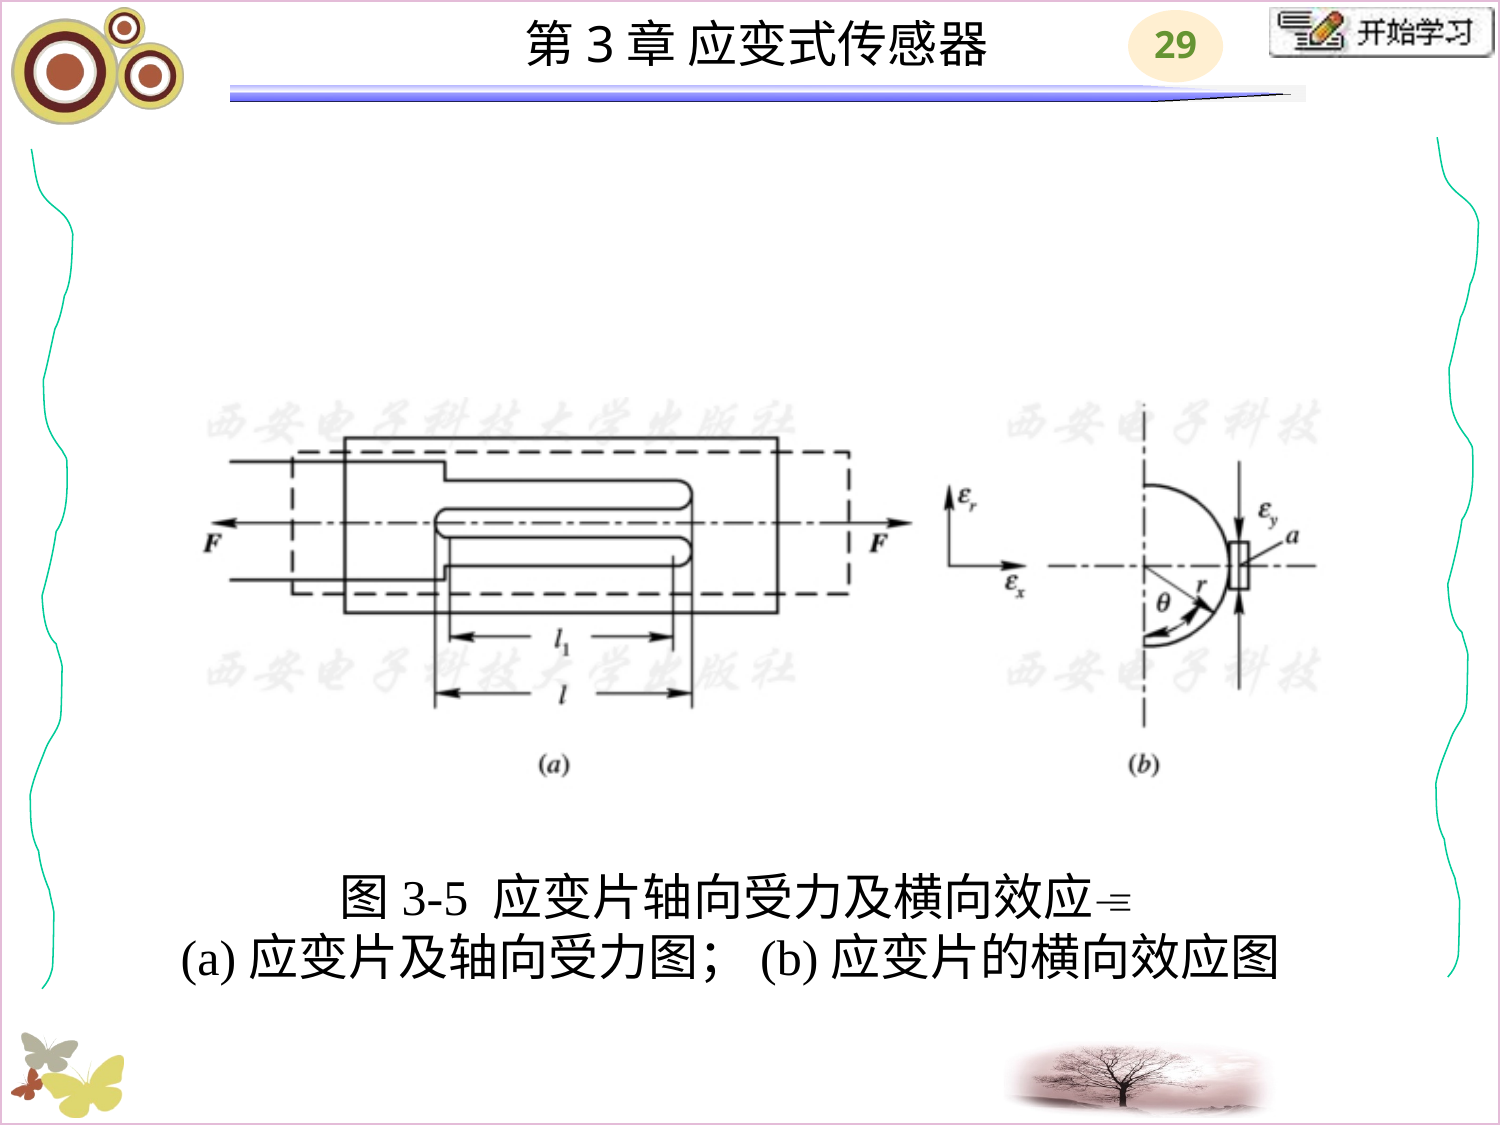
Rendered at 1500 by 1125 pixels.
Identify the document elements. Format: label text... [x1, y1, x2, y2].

text_box 图3-5 应变片轴向受力及横向效应 (a)应变片及轴向受力图；(b)应变片的横向效应图 [165, 857, 1307, 993]
picture [11, 7, 184, 125]
picture [986, 1039, 1290, 1118]
picture [230, 85, 1306, 102]
picture [1269, 7, 1495, 58]
picture [11, 1032, 124, 1118]
picture [194, 396, 1330, 789]
